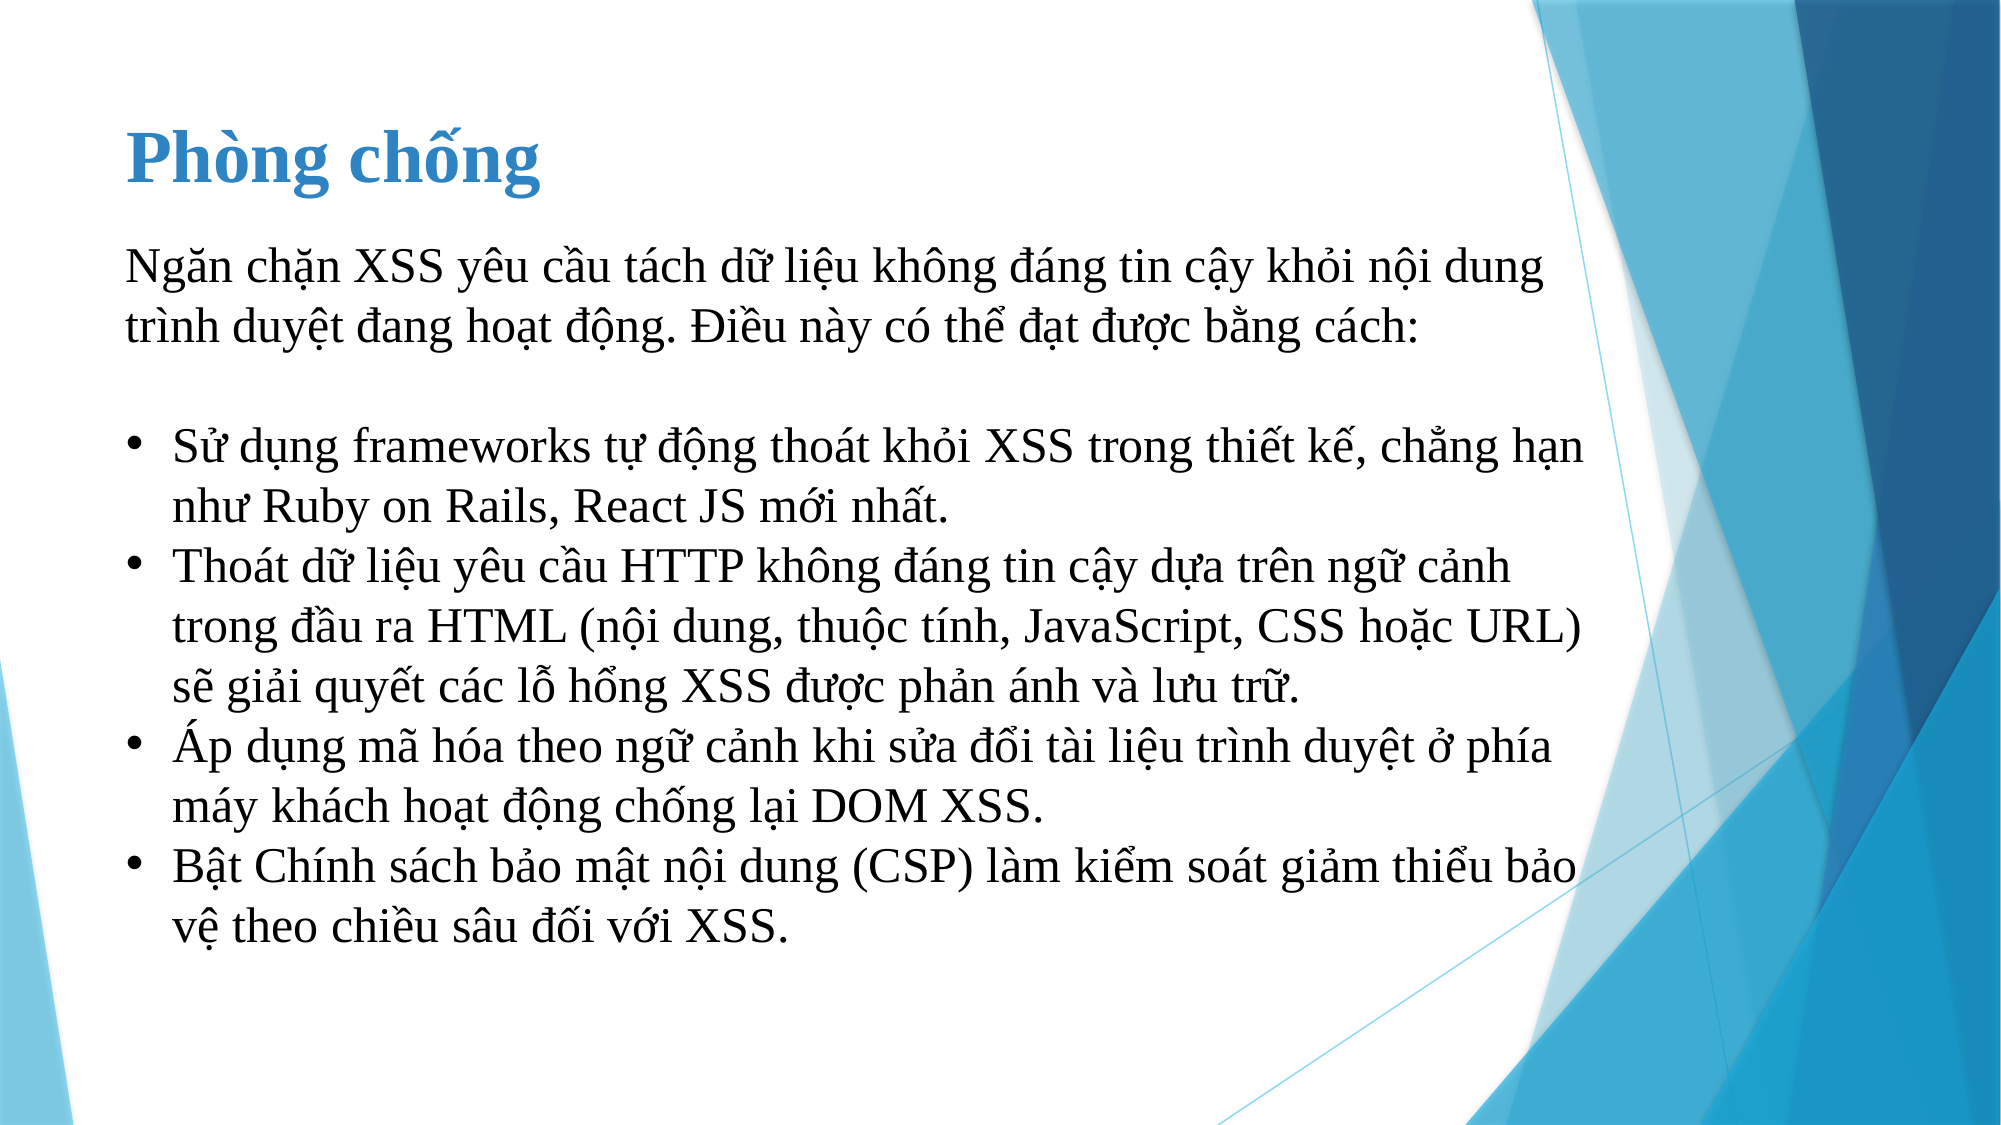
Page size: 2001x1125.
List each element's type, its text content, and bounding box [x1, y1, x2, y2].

title Phòng chống [111, 99, 1522, 207]
text_box Ngăn chặn XSS yêu cầu tách dữ liệu không đáng tin cậy khỏi nội dung trình duyệt đang hoạt động. Điều này có thể đạt được bằng cách: Sử dụng frameworks tự động thoát khỏi XSS trong thiết kế, chẳng hạn như Ruby on Rails, React JS mới nhất. Thoát dữ liệu yêu cầu HTTP không đáng tin cậy dựa trên ngữ cảnh trong đầu ra HTML (nội dung, thuộc tính, JavaScript, CSS hoặc URL) sẽ giải quyết các lỗ hổng XSS được phản ánh và lưu trữ. Áp dụng mã hóa theo ngữ cảnh khi sửa đổi tài liệu trình duyệt ở phía máy khách hoạt động chống lại DOM XSS. Bật Chính sách bảo mật nội dung (CSP) làm kiểm soát giảm thiểu bảo vệ theo chiều sâu đối với XSS. [111, 224, 1633, 960]
